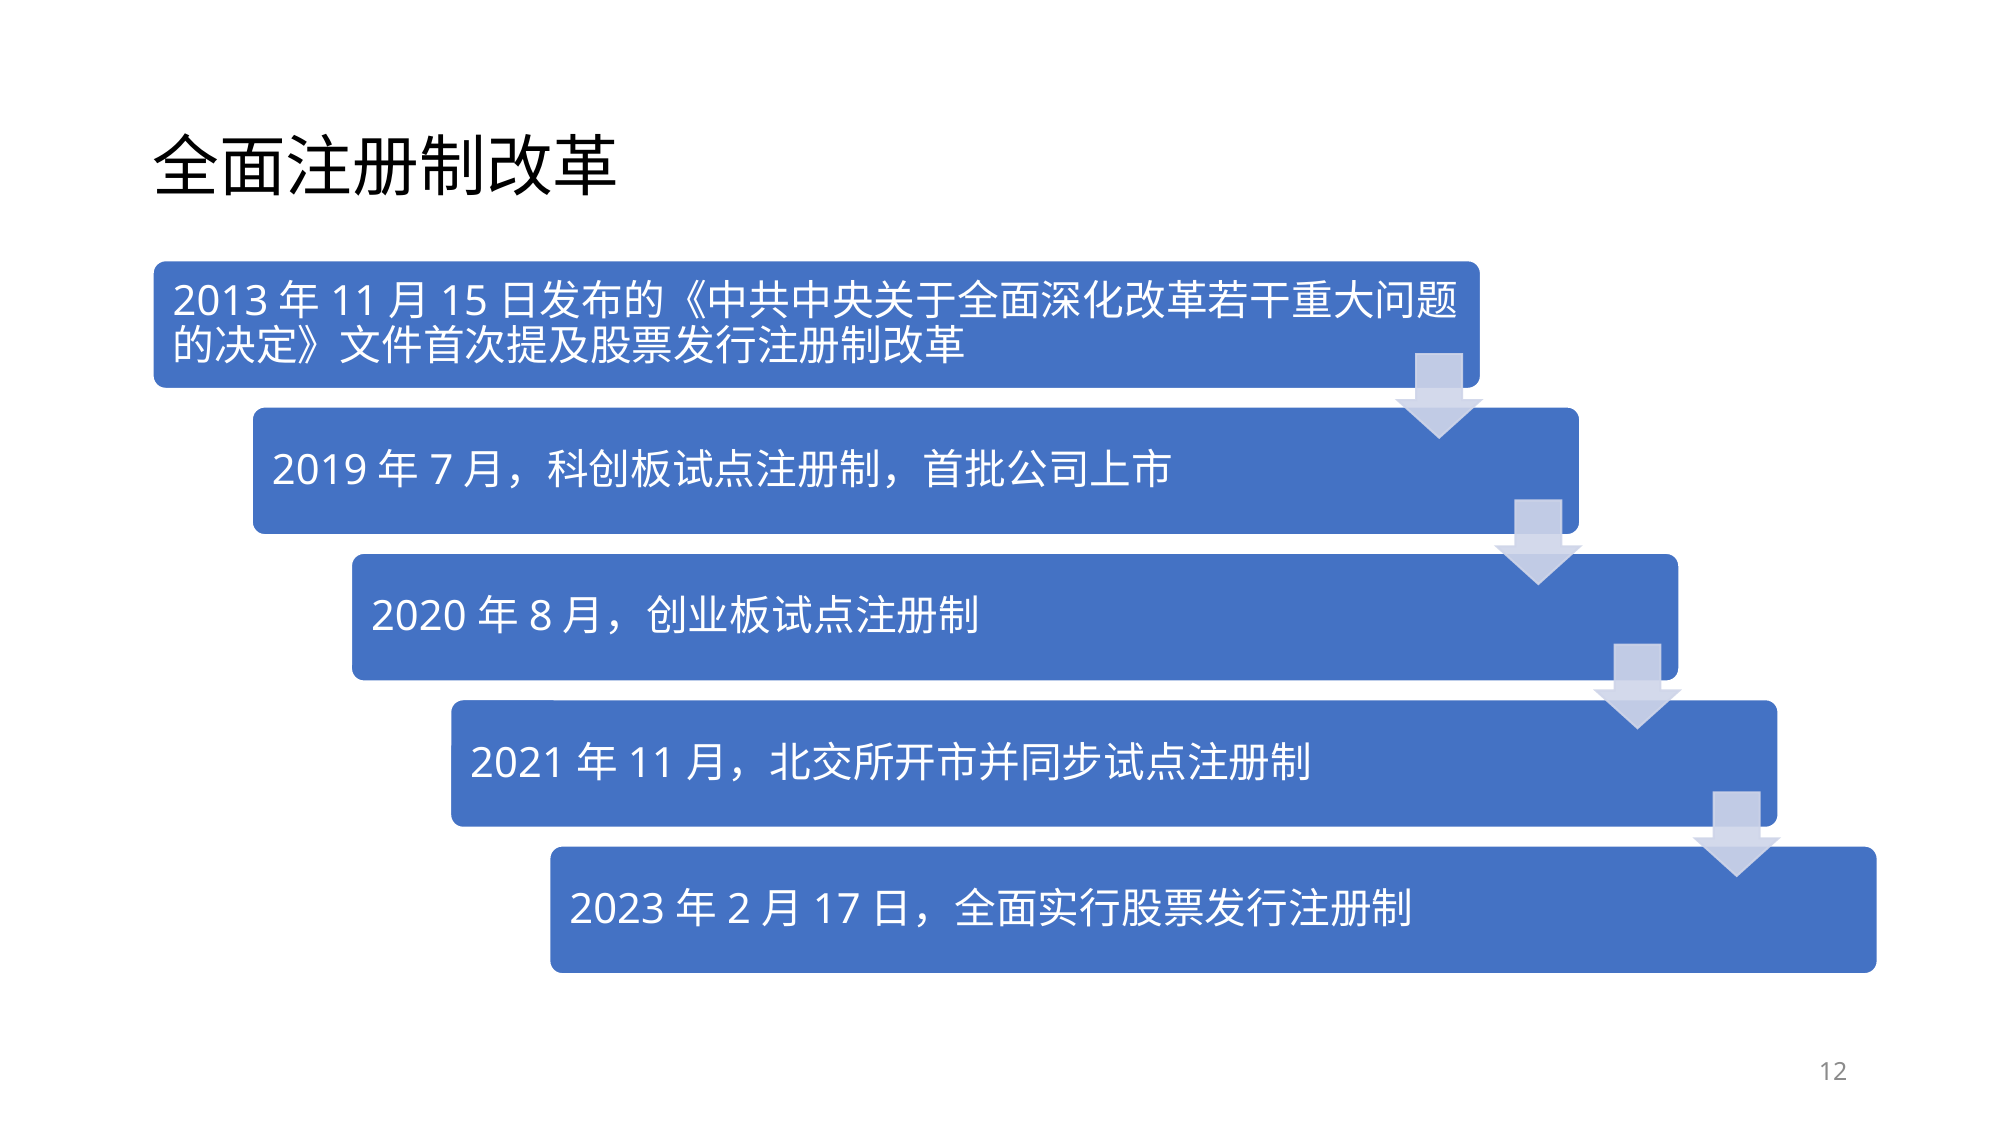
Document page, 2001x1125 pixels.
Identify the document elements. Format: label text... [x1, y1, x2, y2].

title 全面注册制改革 [137, 59, 1863, 278]
slide_number 12 [1412, 1042, 1863, 1103]
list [152, 260, 1878, 975]
